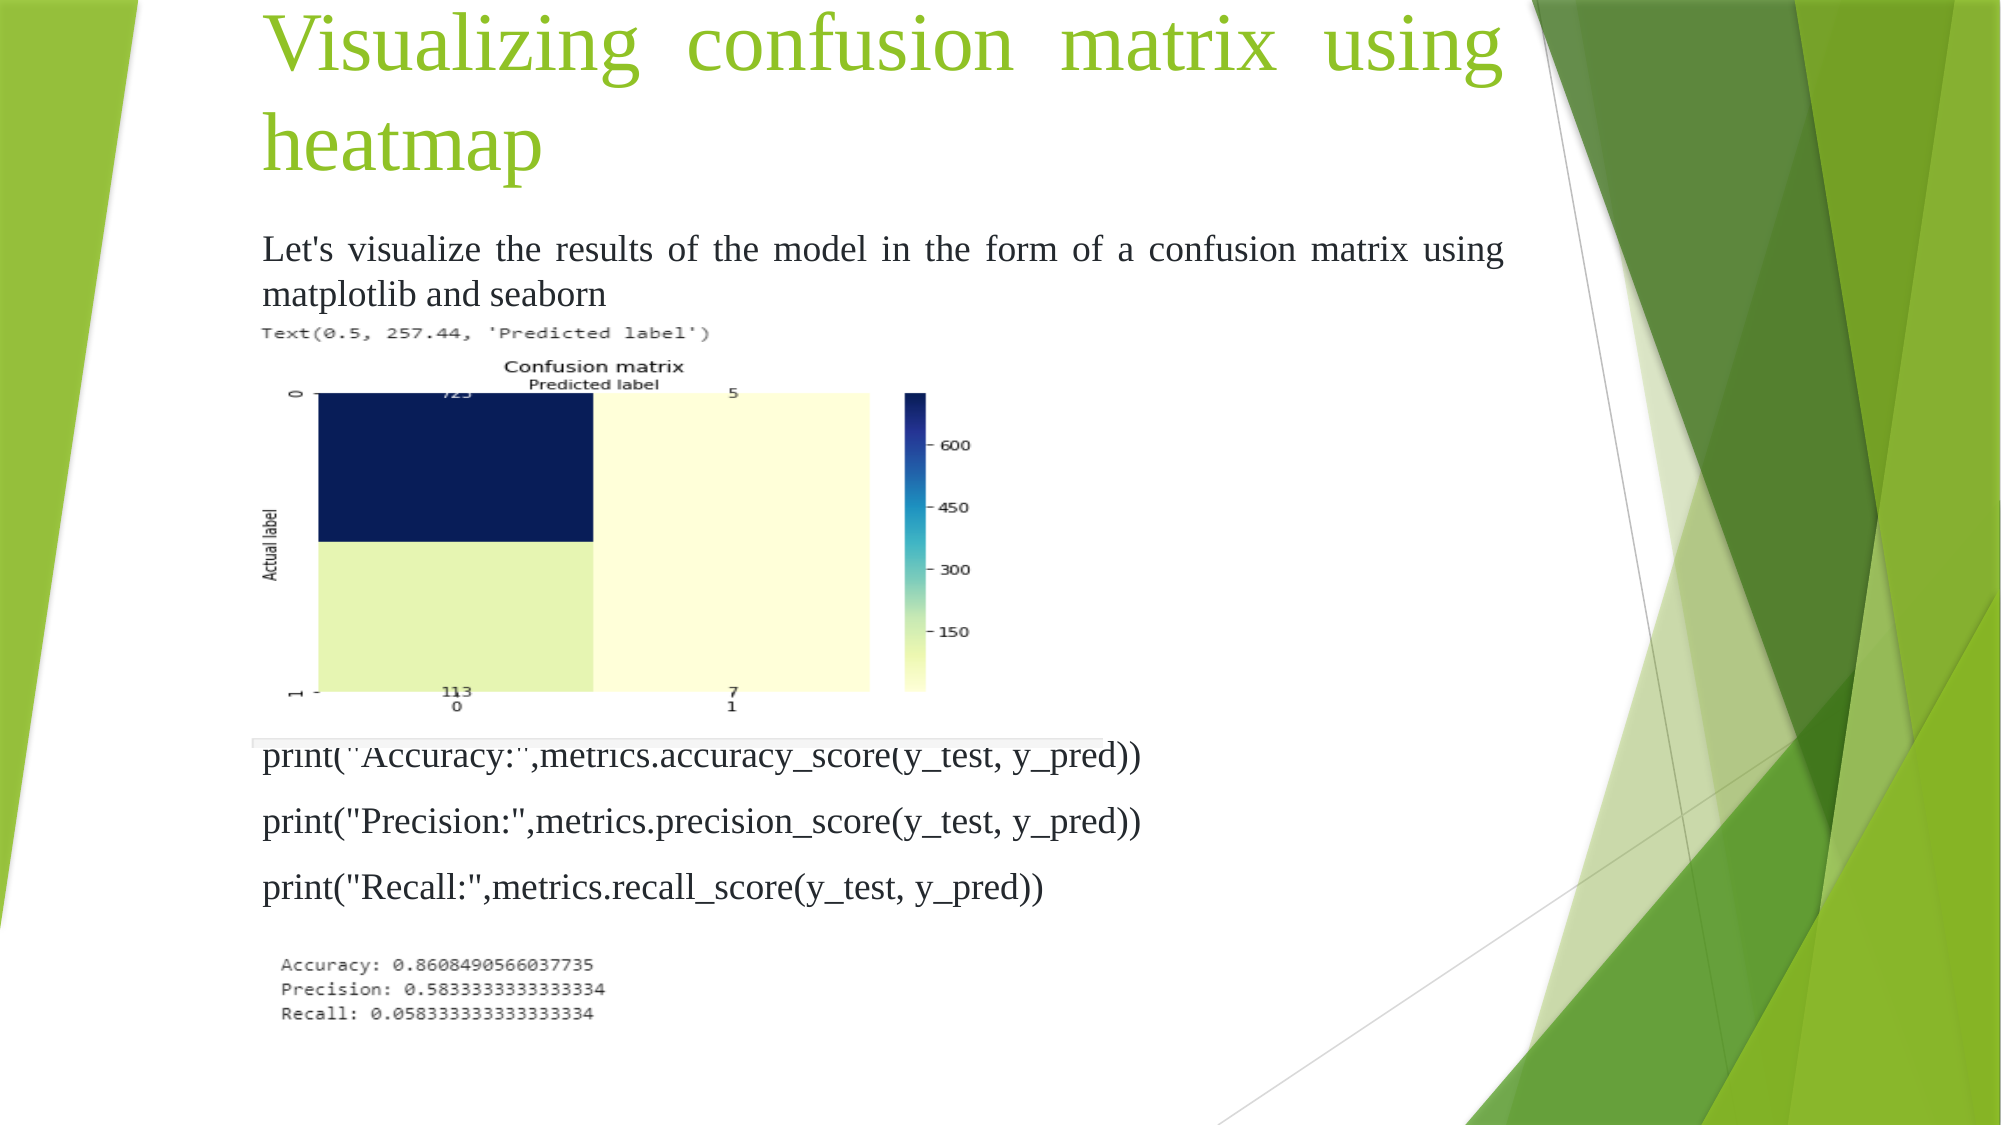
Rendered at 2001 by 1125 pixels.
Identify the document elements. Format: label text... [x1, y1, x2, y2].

title Visualizing confusion matrix using heatmap [247, 12, 1522, 195]
picture [246, 320, 1104, 749]
subtitle Let's visualize the results of the model in the form of a confusion matrix using matplotlib and seaborn print("Accuracy:",metrics.accuracy_score(y_test, y_pred)) print("Precision:",metrics.precision_score(y_test, y_pred)) print("Recall:",metrics.recall_score(y_test, y_pred)) [247, 216, 1522, 1057]
picture [246, 945, 1036, 1057]
